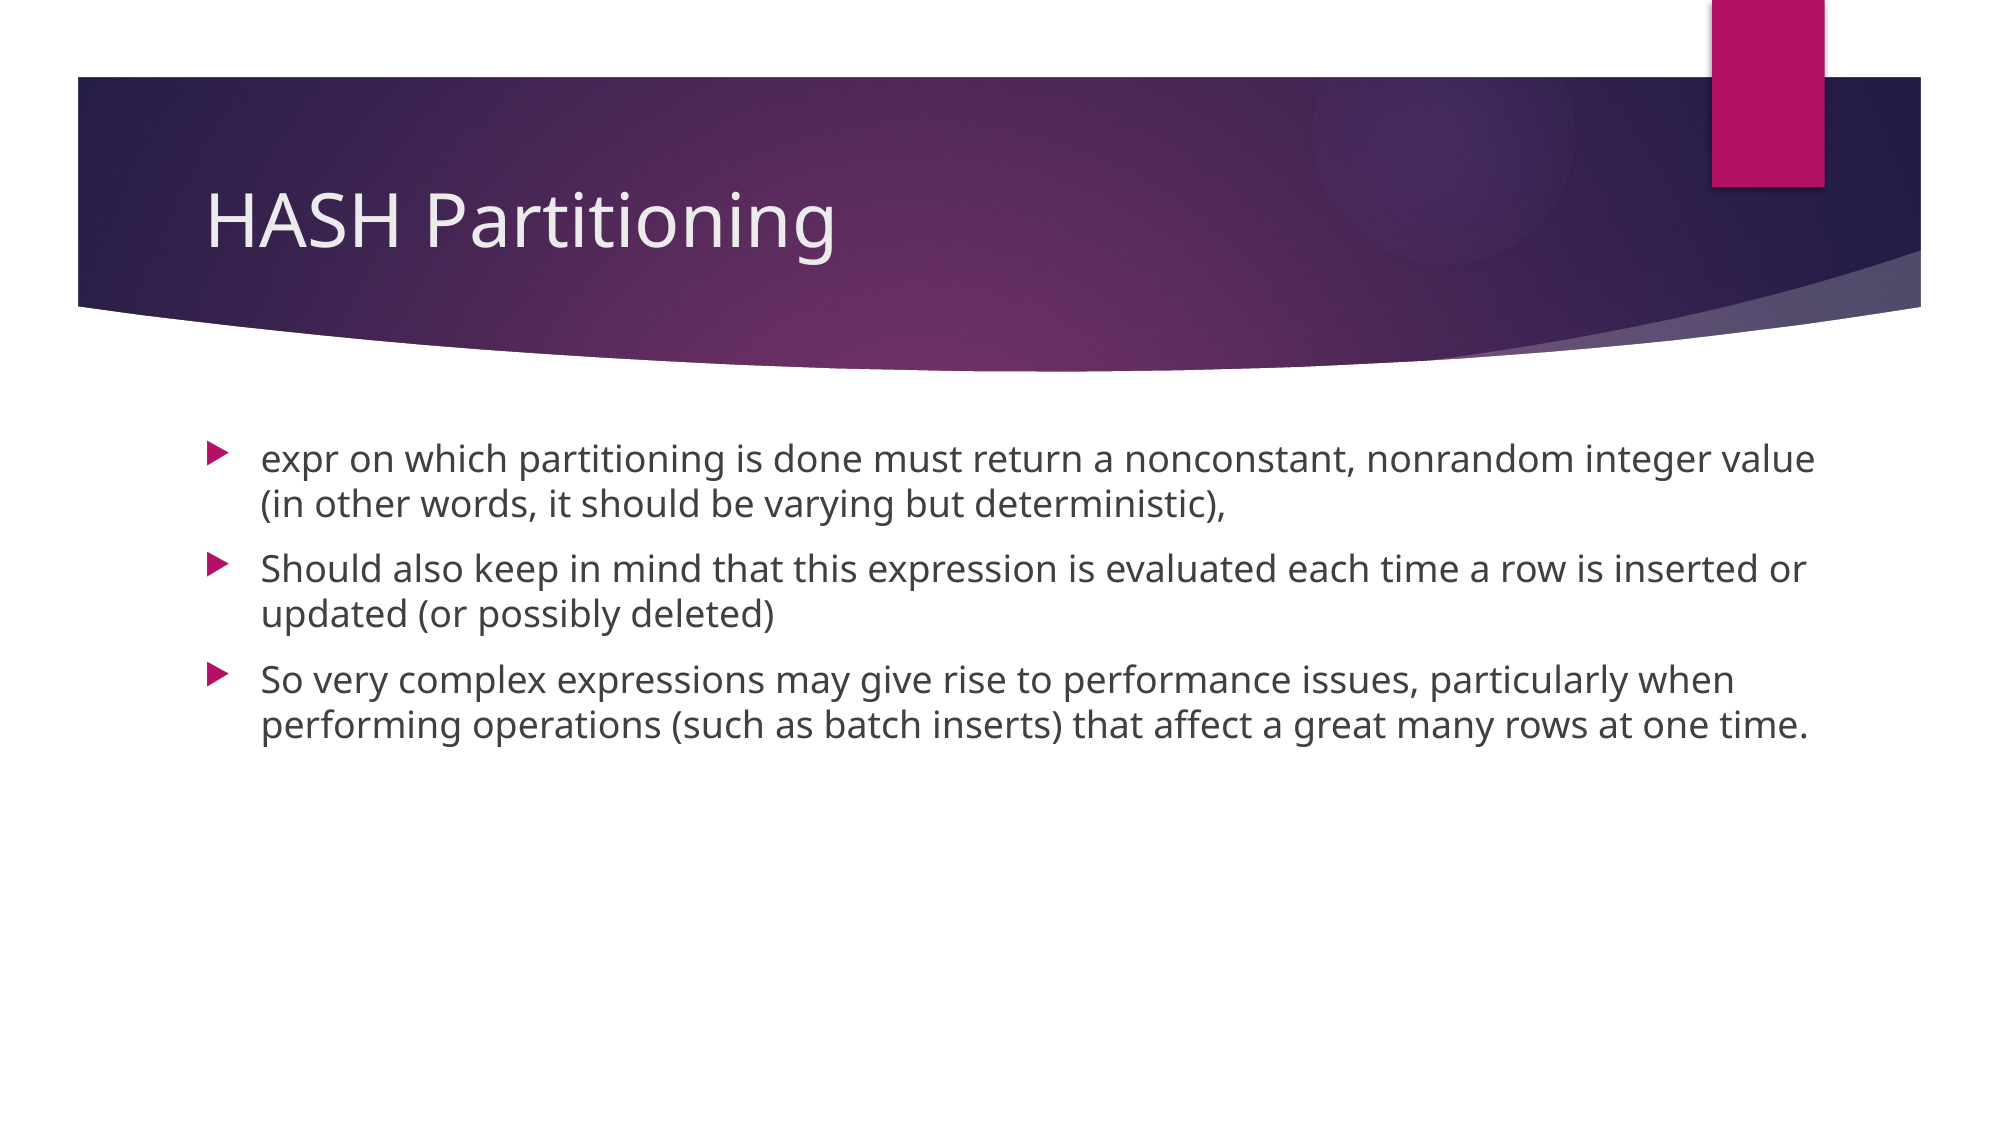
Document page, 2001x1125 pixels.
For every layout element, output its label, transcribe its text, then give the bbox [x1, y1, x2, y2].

list expr on which partitioning is done must return a nonconstant, nonrandom integer value (in other words, it should be varying but deterministic), Should also keep in mind that this expression is evaluated each time a row is inserted or updated (or possibly deleted) So very complex expressions may give rise to performance issues, particularly when performing operations (such as batch inserts) that affect a great many rows at one time. [189, 427, 1861, 1064]
title HASH Partitioning [189, 159, 1627, 276]
